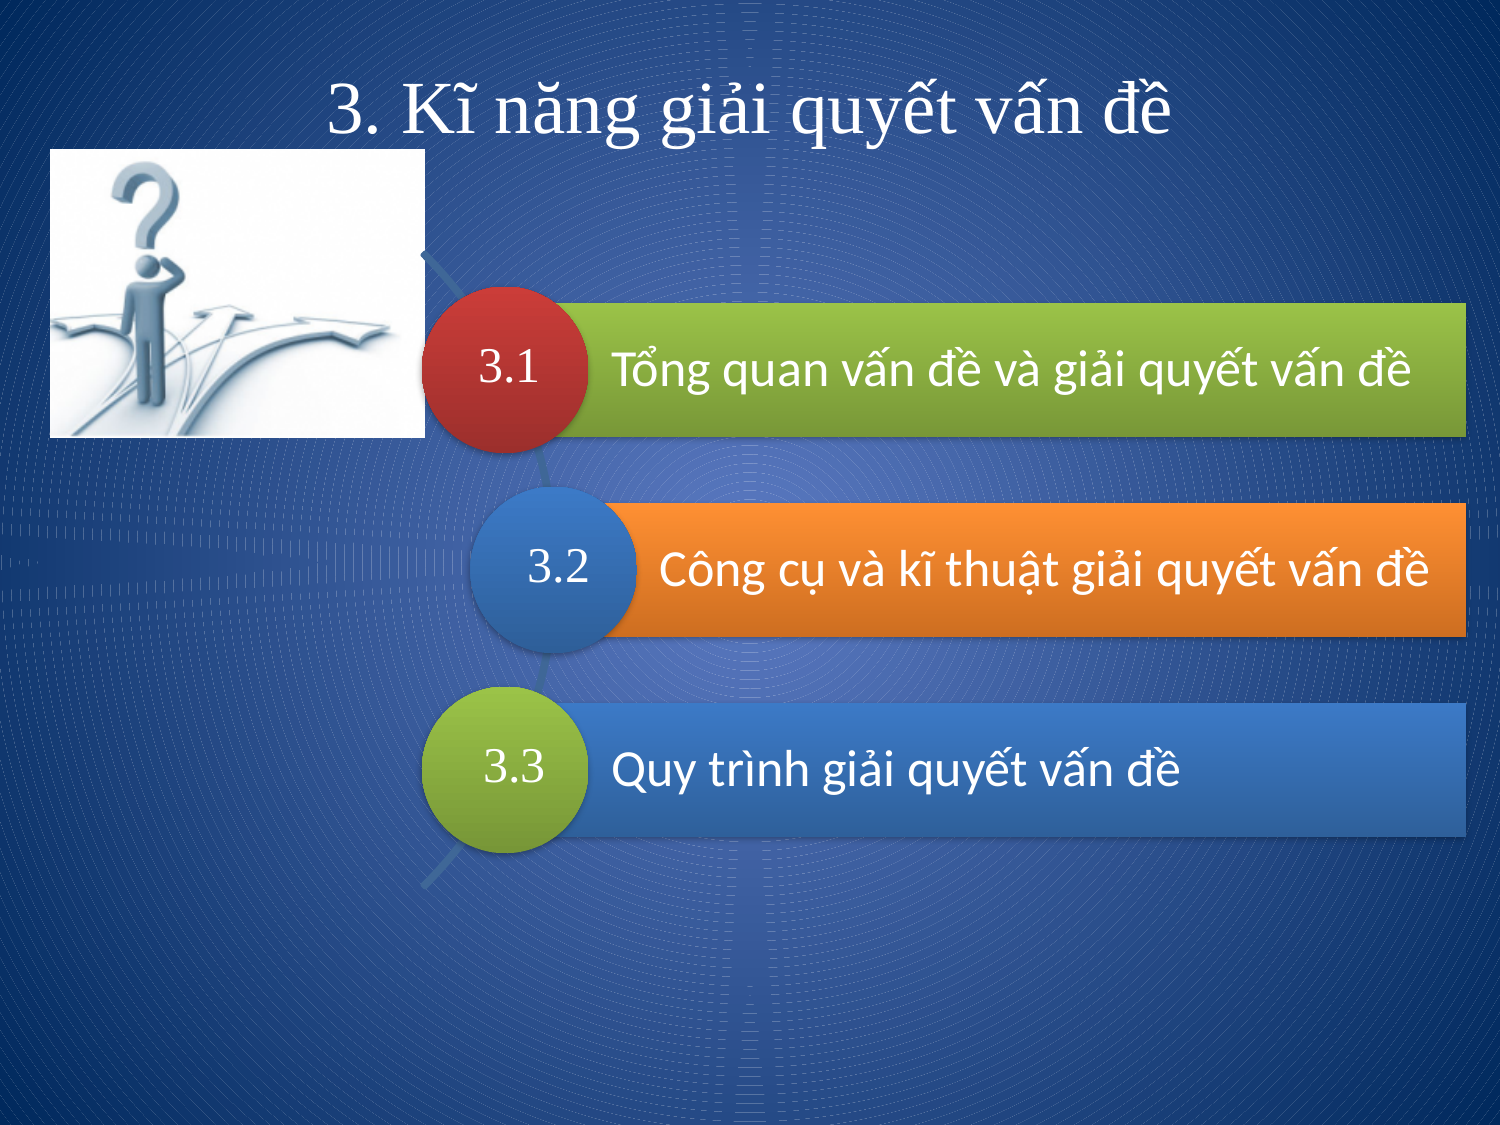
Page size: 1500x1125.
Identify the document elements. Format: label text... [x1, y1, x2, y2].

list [49, 149, 426, 438]
title 3. Kĩ năng giải quyết vấn đề [75, 45, 1425, 163]
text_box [412, 236, 1476, 904]
